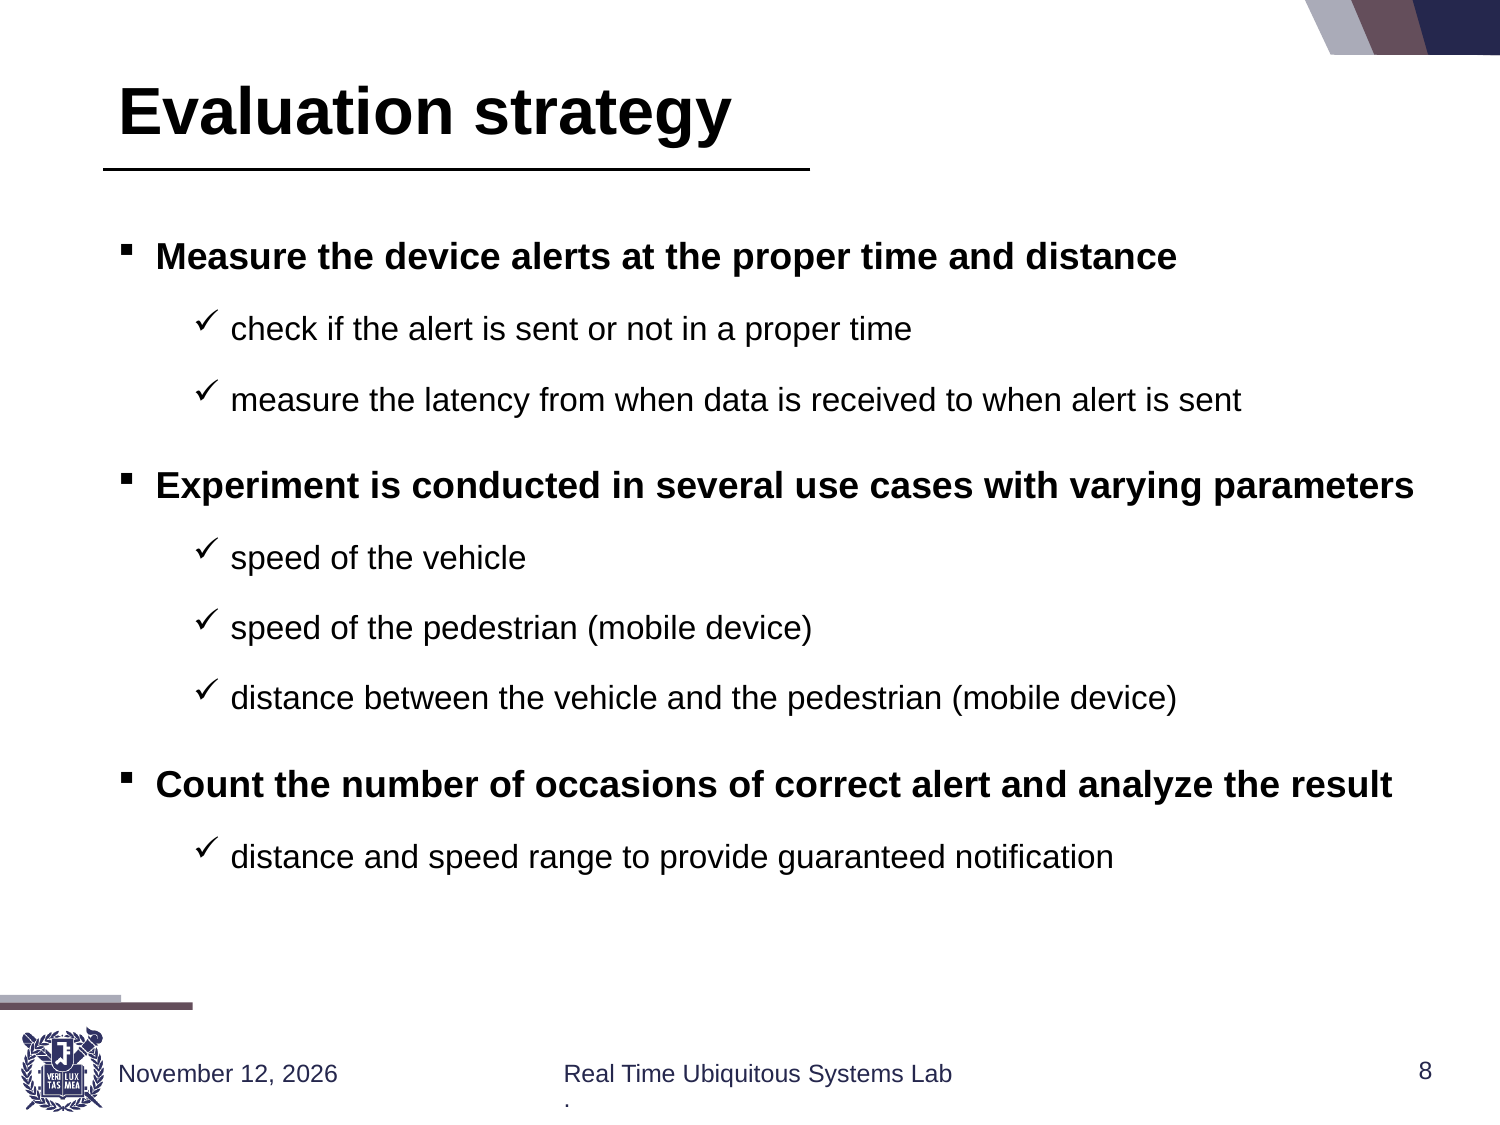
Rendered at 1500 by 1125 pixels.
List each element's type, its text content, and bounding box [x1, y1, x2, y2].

slide_number 8 [1379, 1039, 1472, 1100]
list Measure the device alerts at the proper time and distance check if the alert is sent or not in a proper time measure the latency from when data is received to when alert is sent Experiment is conducted in several use cases with varying parameters speed of the vehicle speed of the pedestrian (mobile device) distance between the vehicle and the pedestrian (mobile device) Count the number of occasions of correct alert and analyze the result distance and speed range to provide guaranteed notification [103, 202, 1464, 1014]
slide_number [103, 1042, 441, 1103]
title Evaluation strategy [103, 59, 1397, 167]
picture [21, 1026, 104, 1112]
footer Real Time Ubiquitous Systems Lab. [548, 1042, 974, 1103]
